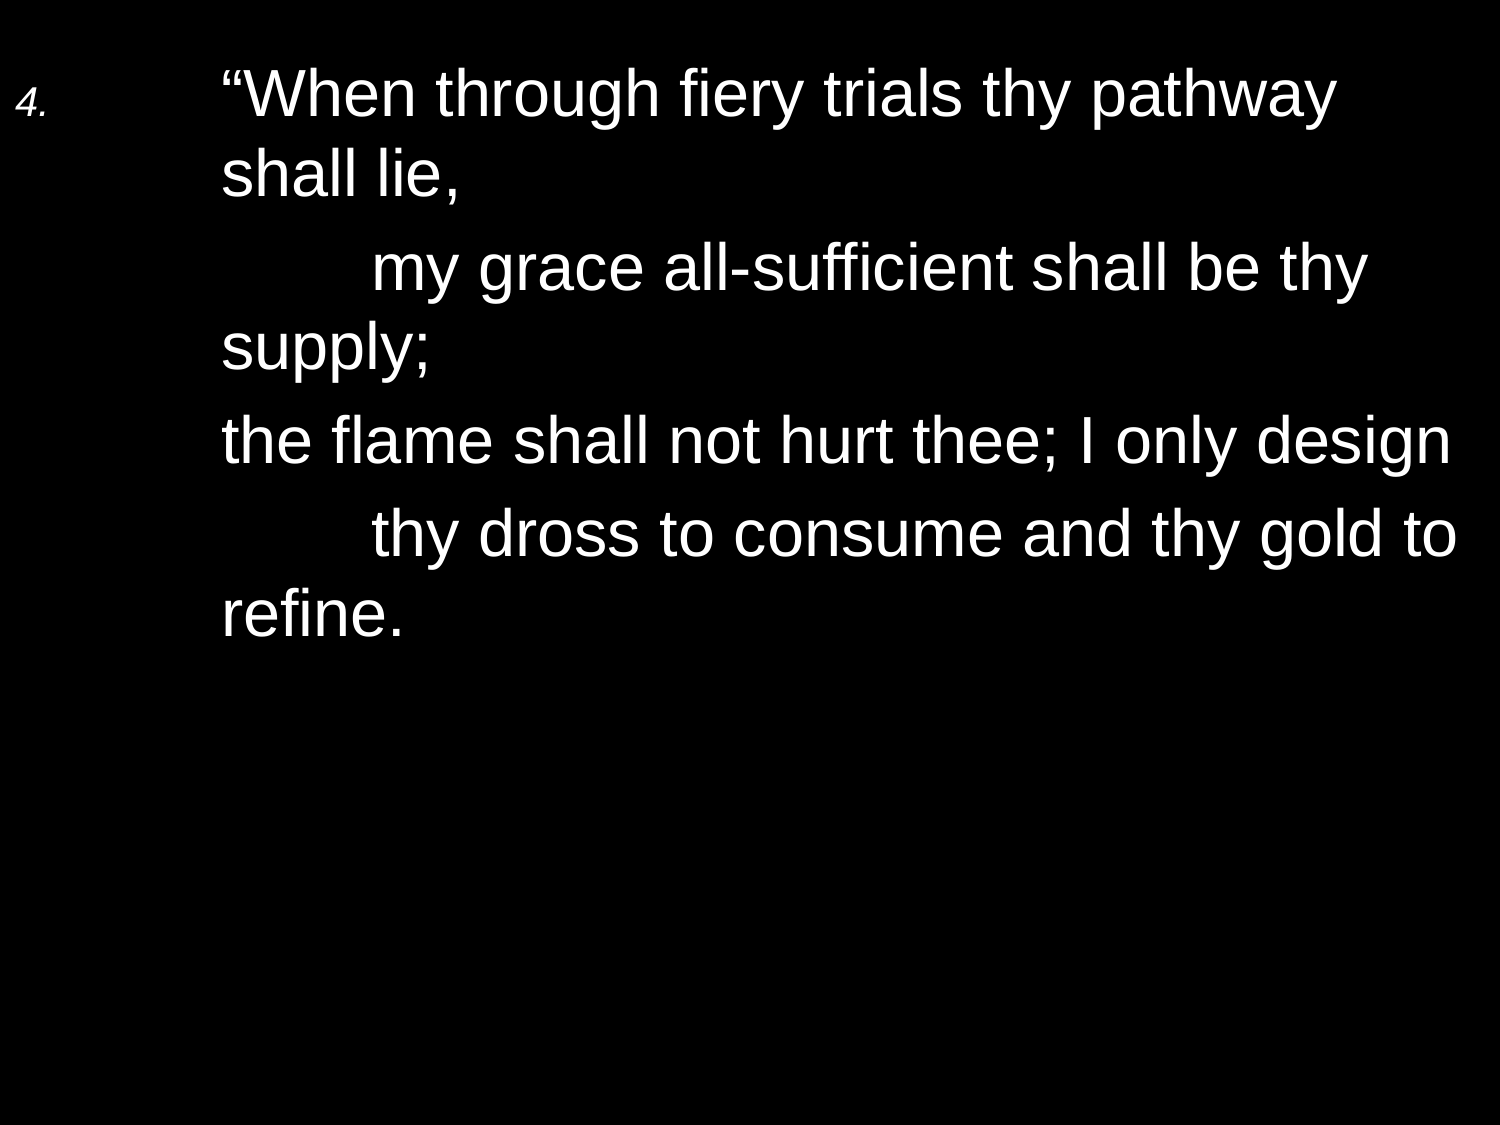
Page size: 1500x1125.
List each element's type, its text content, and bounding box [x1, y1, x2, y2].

list 4. “When through fiery trials thy pathway shall lie, my grace all-sufficient shall be thy supply; the flame shall not hurt thee; I only design thy dross to consume and thy gold to refine. [0, 42, 1500, 1047]
